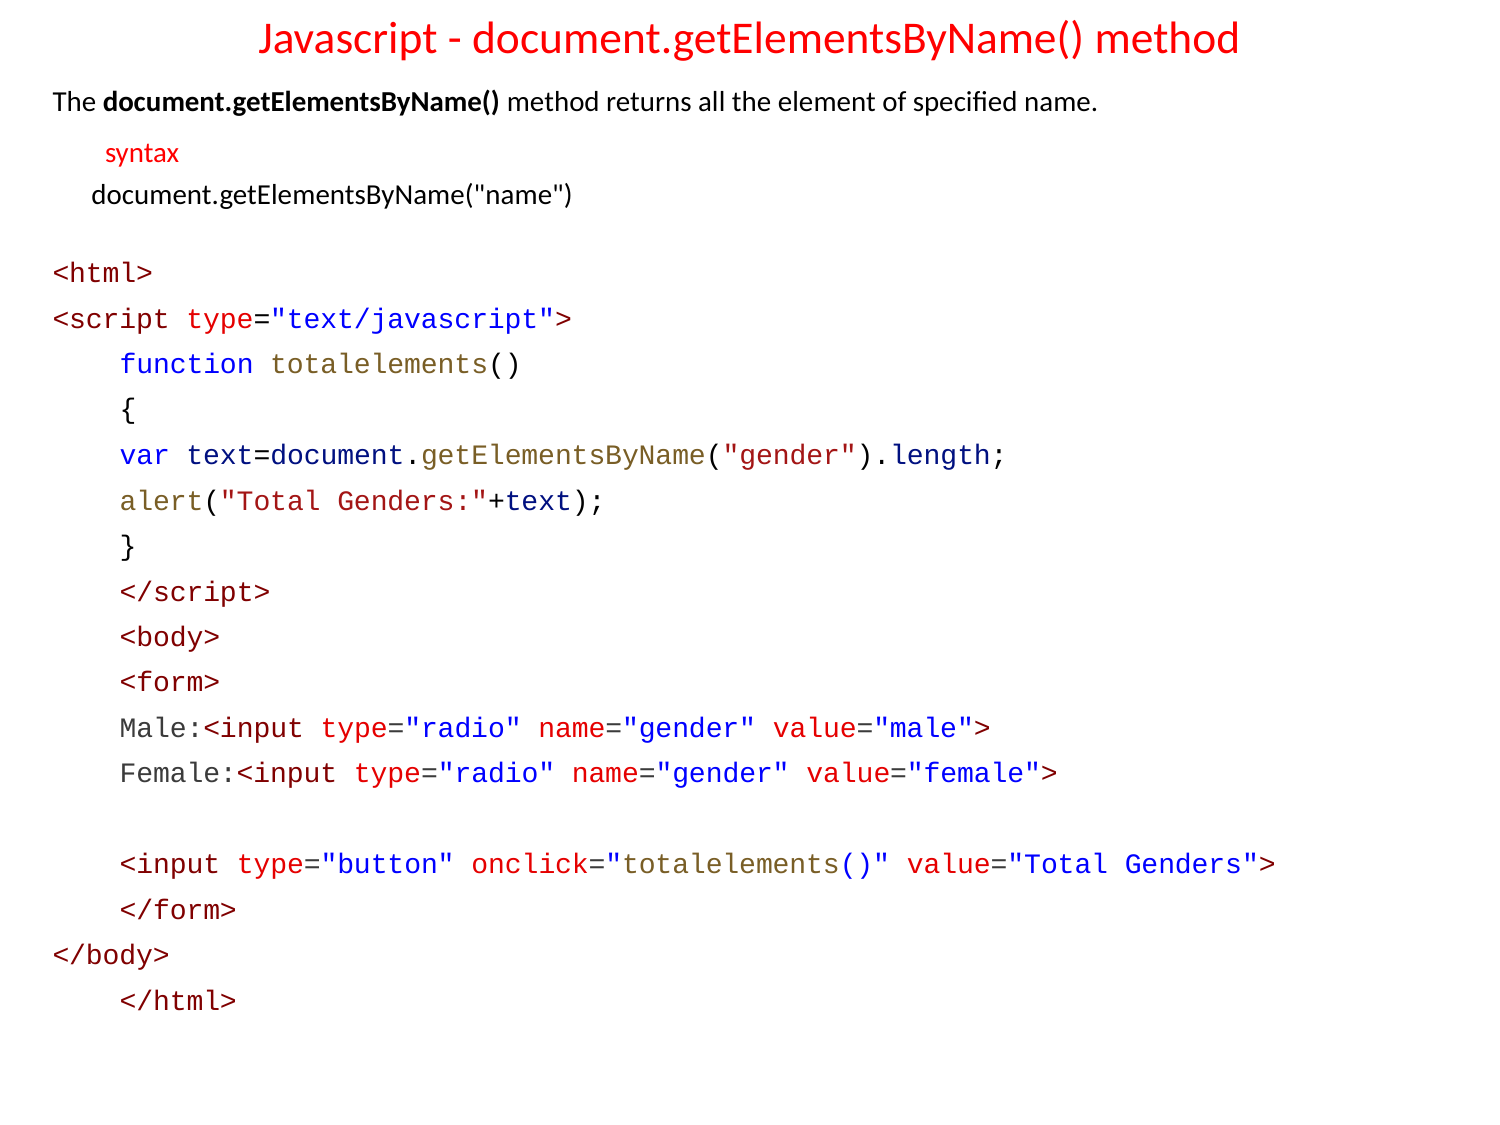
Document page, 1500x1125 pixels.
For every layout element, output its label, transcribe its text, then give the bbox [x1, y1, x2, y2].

list The document.getElementsByName() method returns all the element of specified name. syntax document.getElementsByName("name") <html> <script type="text/javascript"> function totalelements() { var text=document.getElementsByName("gender").length; alert("Total Genders:"+text); } </script> <body> <form> Male:<input type="radio" name="gender" value="male"> Female:<input type="radio" name="gender" value="female"> <input type="button" onclick="totalelements()" value="Total Genders"> </form> </body> </html> [37, 75, 1425, 1025]
title Javascript - document.getElementsByName() method [75, 0, 1425, 75]
